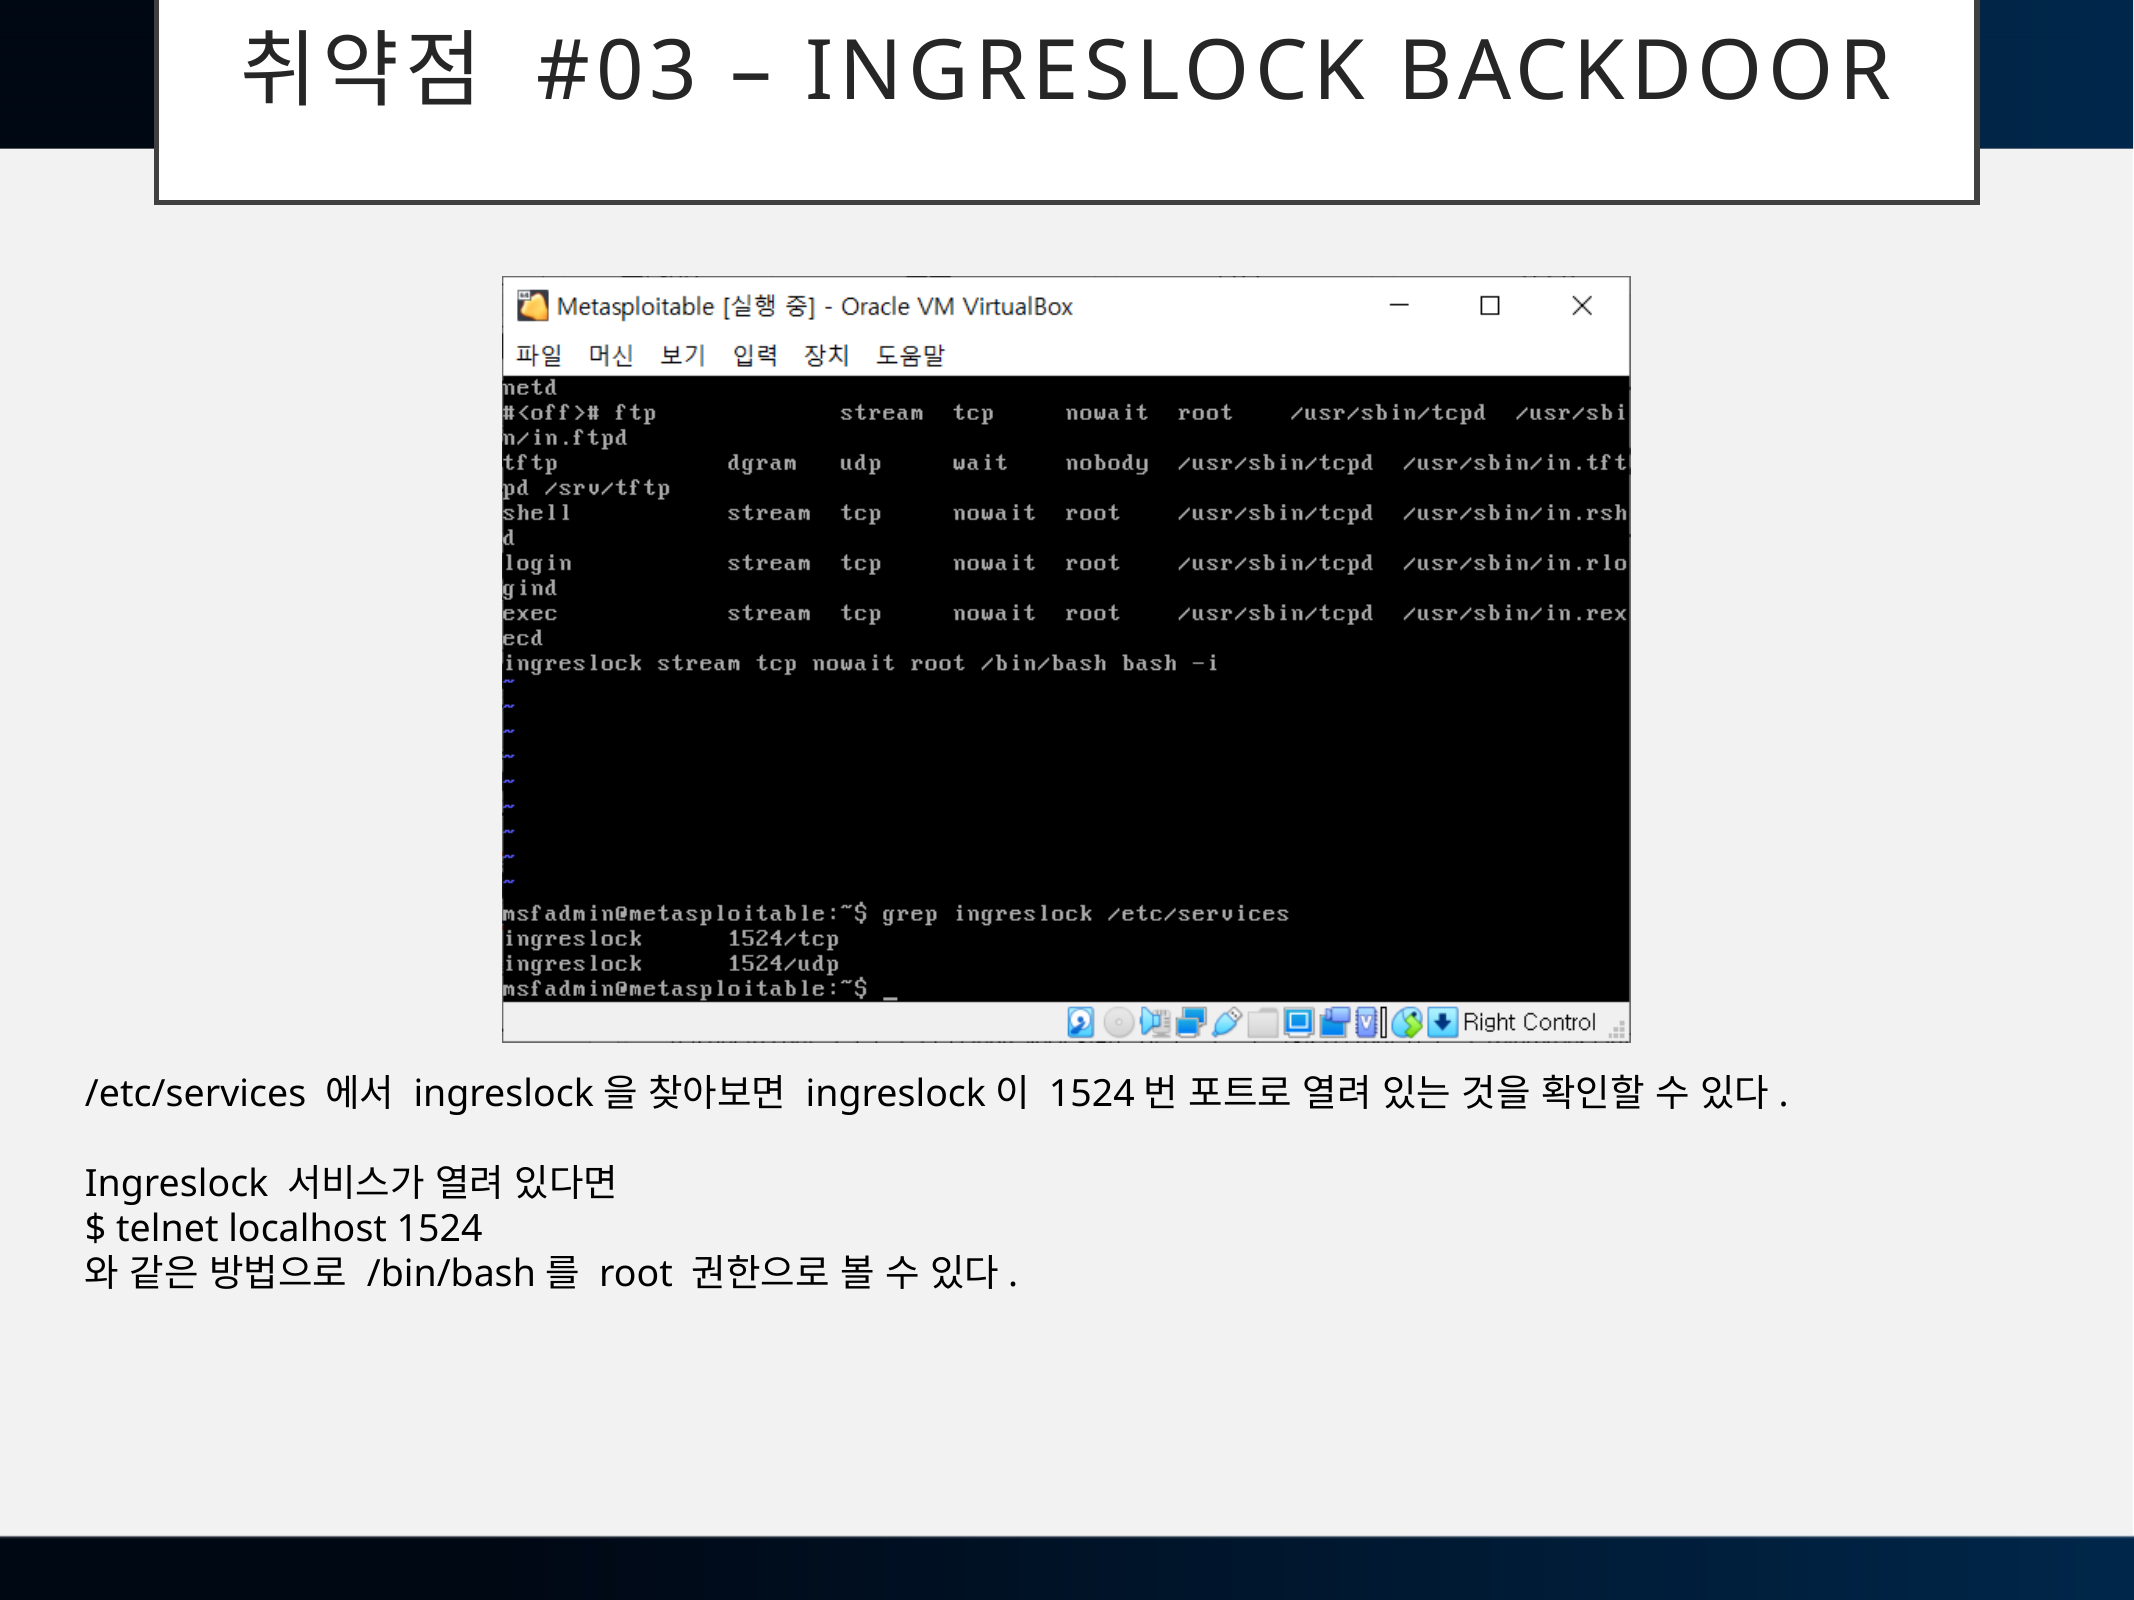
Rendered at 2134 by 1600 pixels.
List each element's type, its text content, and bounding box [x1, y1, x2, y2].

title 취약점 #03 – ingreslock backdoor [154, 0, 1980, 205]
text_box [0, 0, 154, 149]
picture [502, 276, 1631, 1043]
text_box [1980, 0, 2134, 149]
text_box /etc/services 에서 ingreslock을 찾아보면 ingreslock이 1524번 포트로 열려 있는 것을 확인할 수 있다. Ingreslock 서비스가 열려 있다면 $ telnet localhost 1524 와 같은 방법으로 /bin/bash를 root 권한으로 볼 수 있다. [70, 1061, 2131, 1302]
text_box [0, 1535, 2134, 1600]
